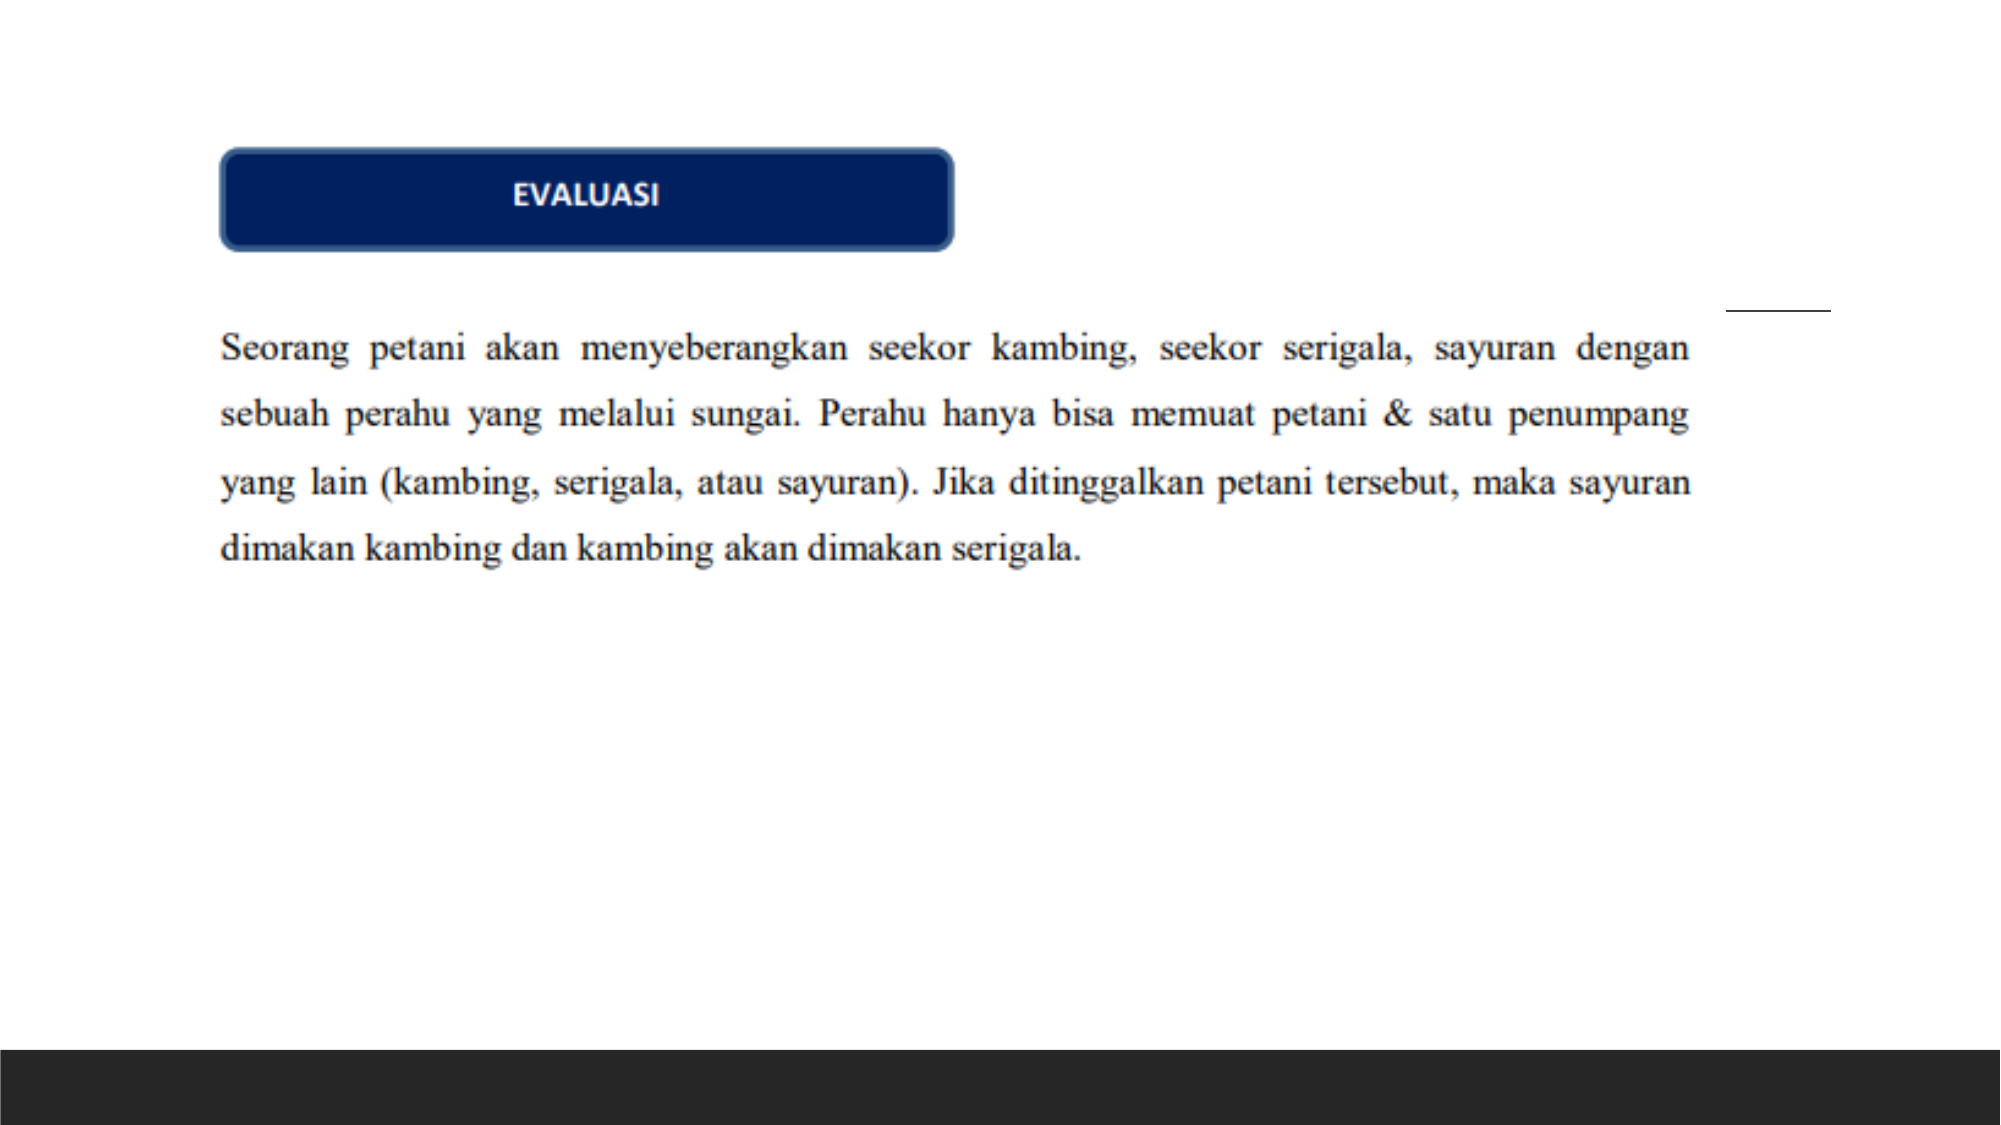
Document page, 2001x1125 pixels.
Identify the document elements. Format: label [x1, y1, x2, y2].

list [150, 83, 1727, 628]
